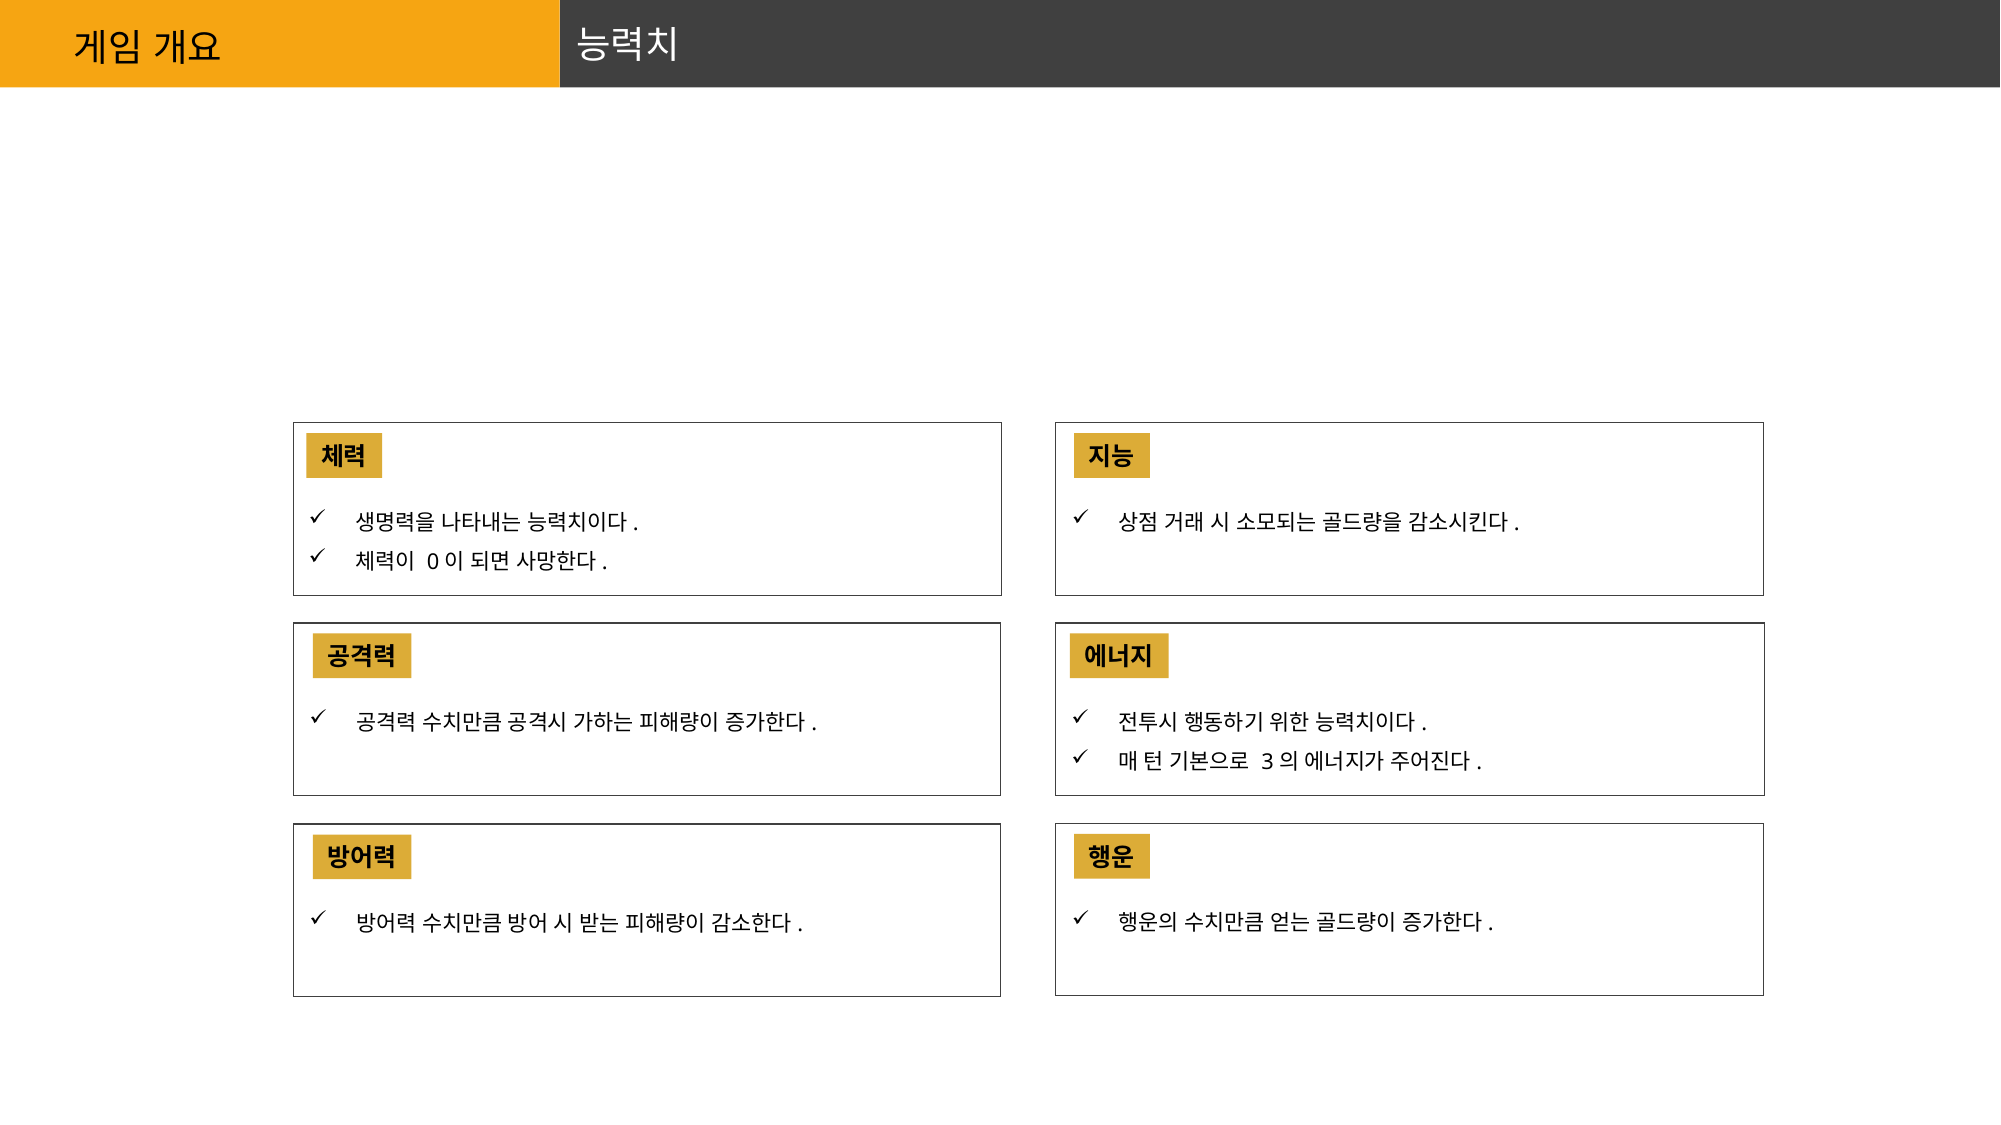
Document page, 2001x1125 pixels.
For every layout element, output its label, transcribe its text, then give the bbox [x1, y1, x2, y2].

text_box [1055, 422, 1765, 596]
text_box 게임 개요 [59, 16, 238, 77]
text_box 능력치 [561, 13, 1972, 74]
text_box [293, 622, 1002, 796]
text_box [1055, 622, 1765, 796]
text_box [293, 422, 1002, 596]
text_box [293, 823, 1002, 997]
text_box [1055, 823, 1765, 996]
